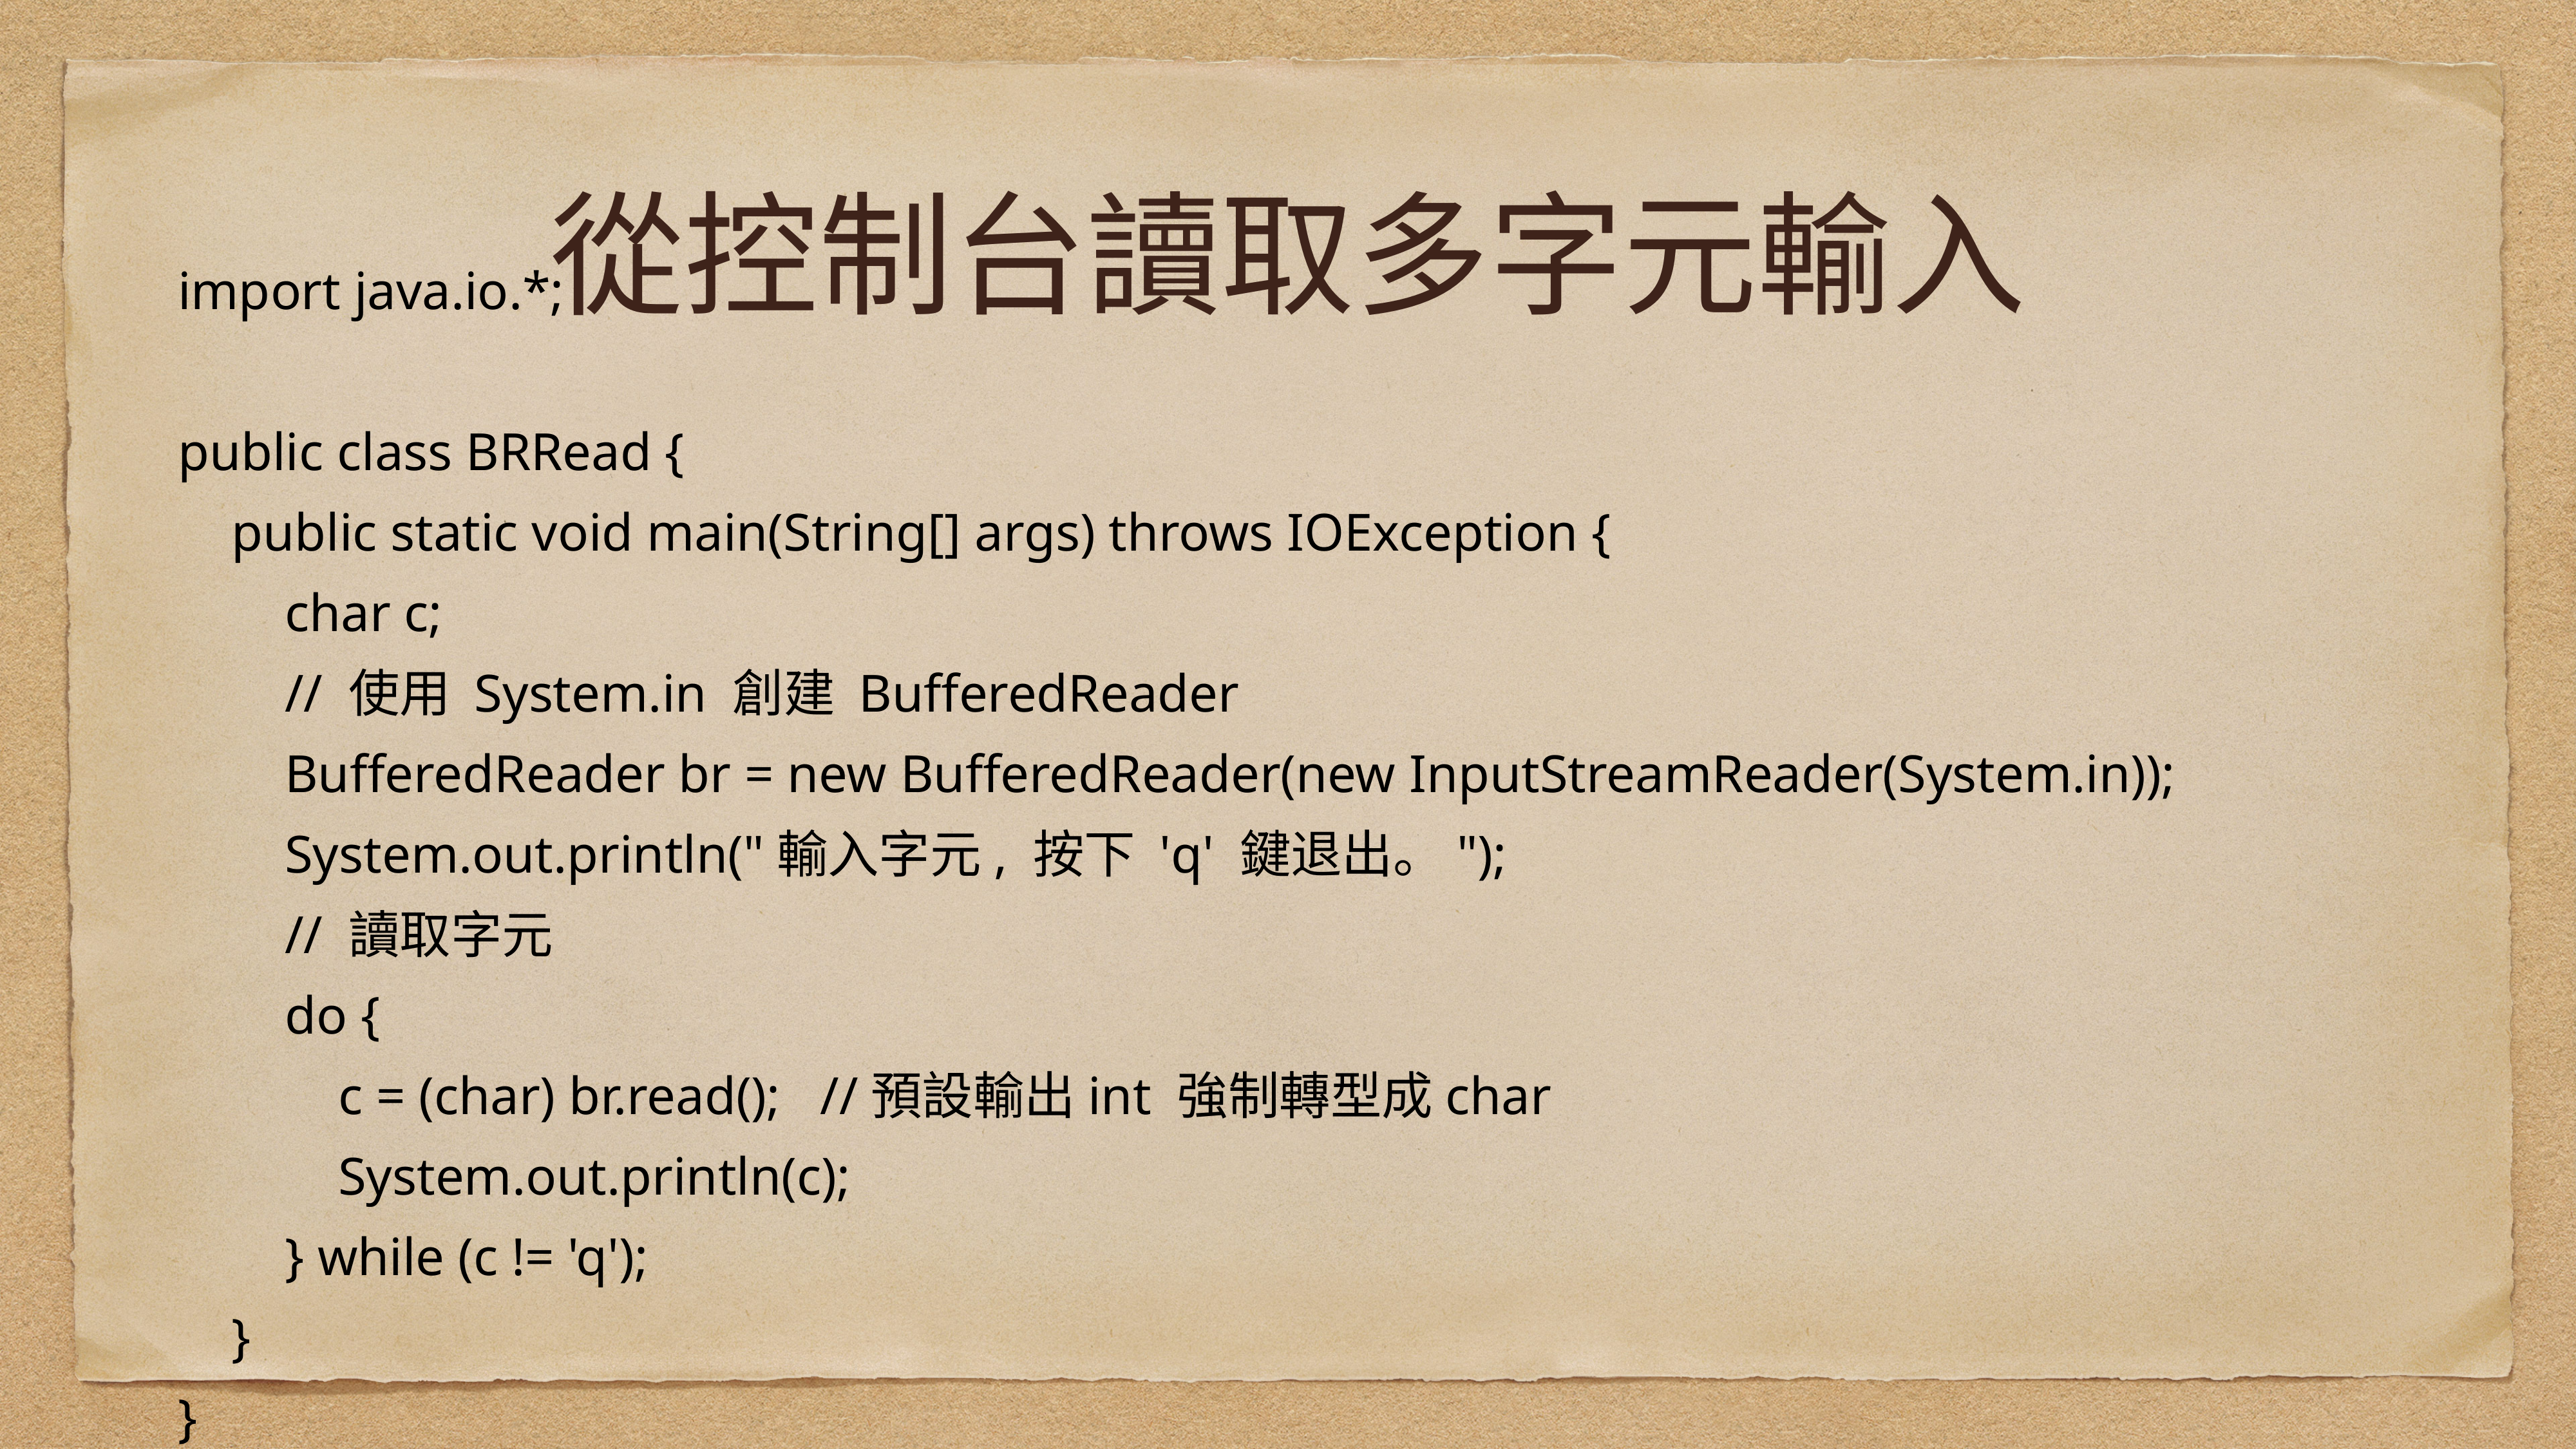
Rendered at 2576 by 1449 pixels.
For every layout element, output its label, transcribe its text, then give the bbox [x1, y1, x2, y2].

title 從控制台讀取多字元輸入 [251, 94, 2325, 408]
picture [0, 0, 2576, 1449]
text_box import java.io.*; public class BRRead { public static void main(String[] args) throws IOException { char c; // 使用 System.in 創建 BufferedReader BufferedReader br = new BufferedReader(new InputStreamReader(System.in)); System.out.println("輸入字元, 按下 'q' 鍵退出。"); // 讀取字元 do { c = (char) br.read(); //預設輸出int 強制轉型成char System.out.println(c); } while (c != 'q'); } } [172, 234, 2181, 1449]
